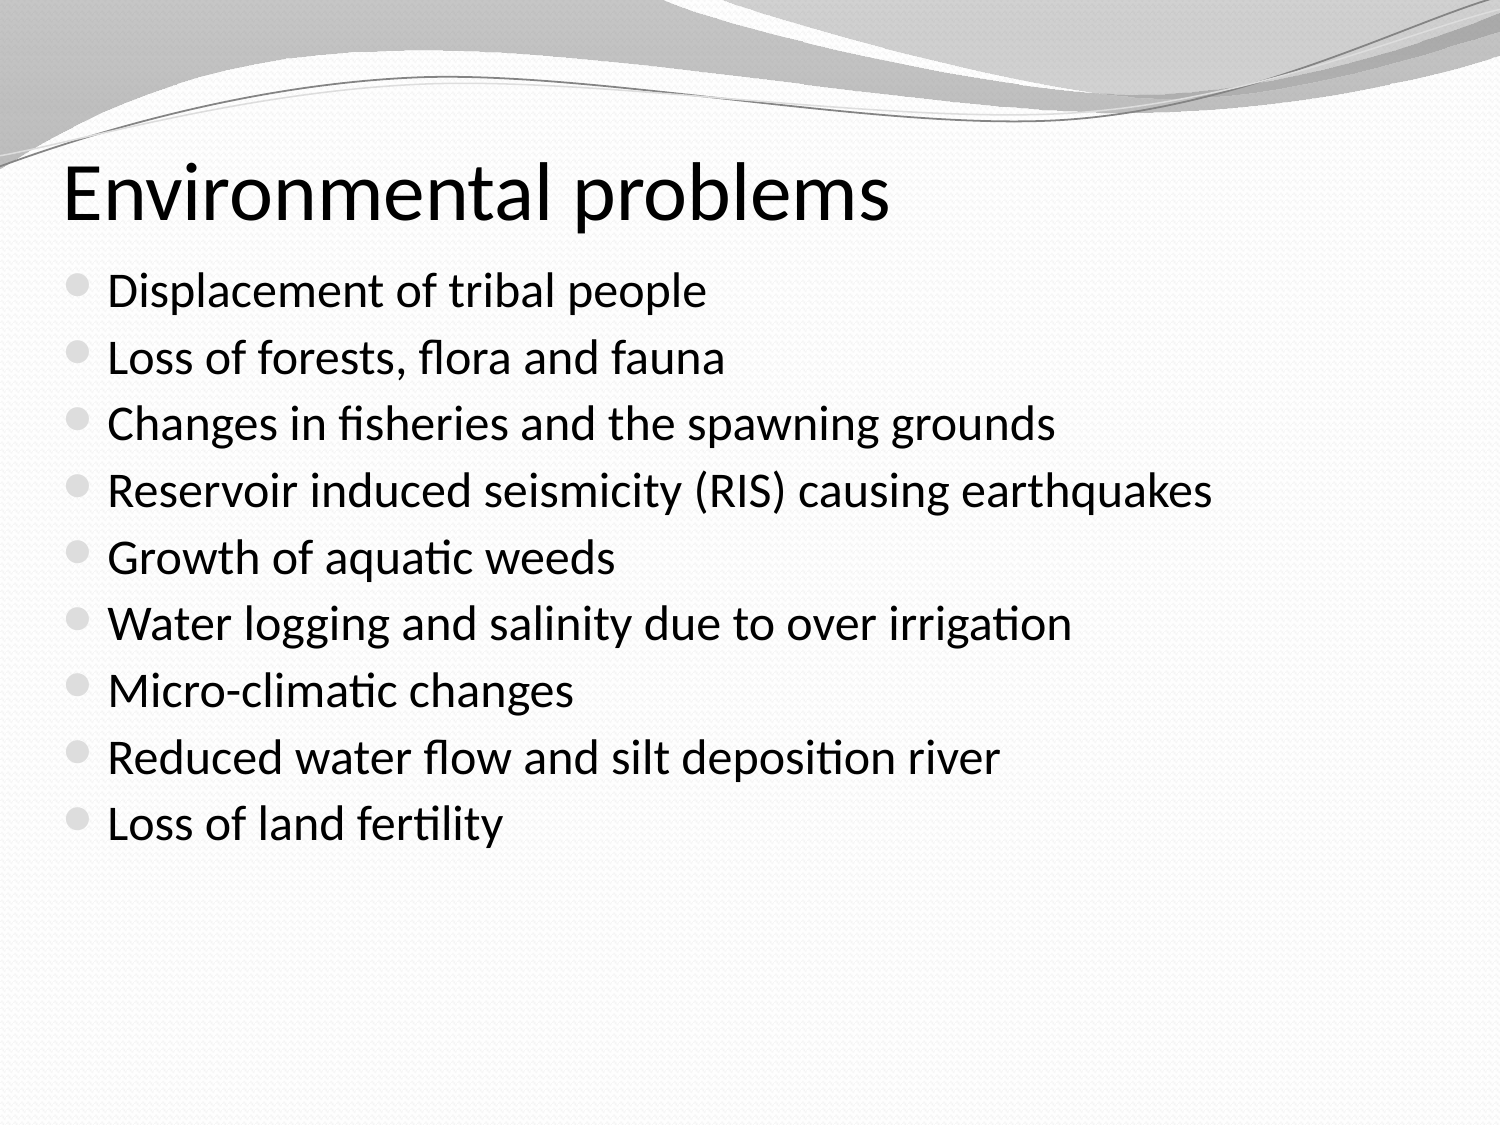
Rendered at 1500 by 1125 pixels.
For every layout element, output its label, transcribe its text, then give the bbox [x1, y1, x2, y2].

list Displacement of tribal people Loss of forests, flora and fauna Changes in fisheries and the spawning grounds Reservoir induced seismicity (RIS) causing earthquakes Growth of aquatic weeds Water logging and salinity due to over irrigation Micro-climatic changes Reduced water flow and silt deposition river Loss of land fertility [0, 249, 1488, 1075]
title Environmental problems [62, 137, 1413, 238]
